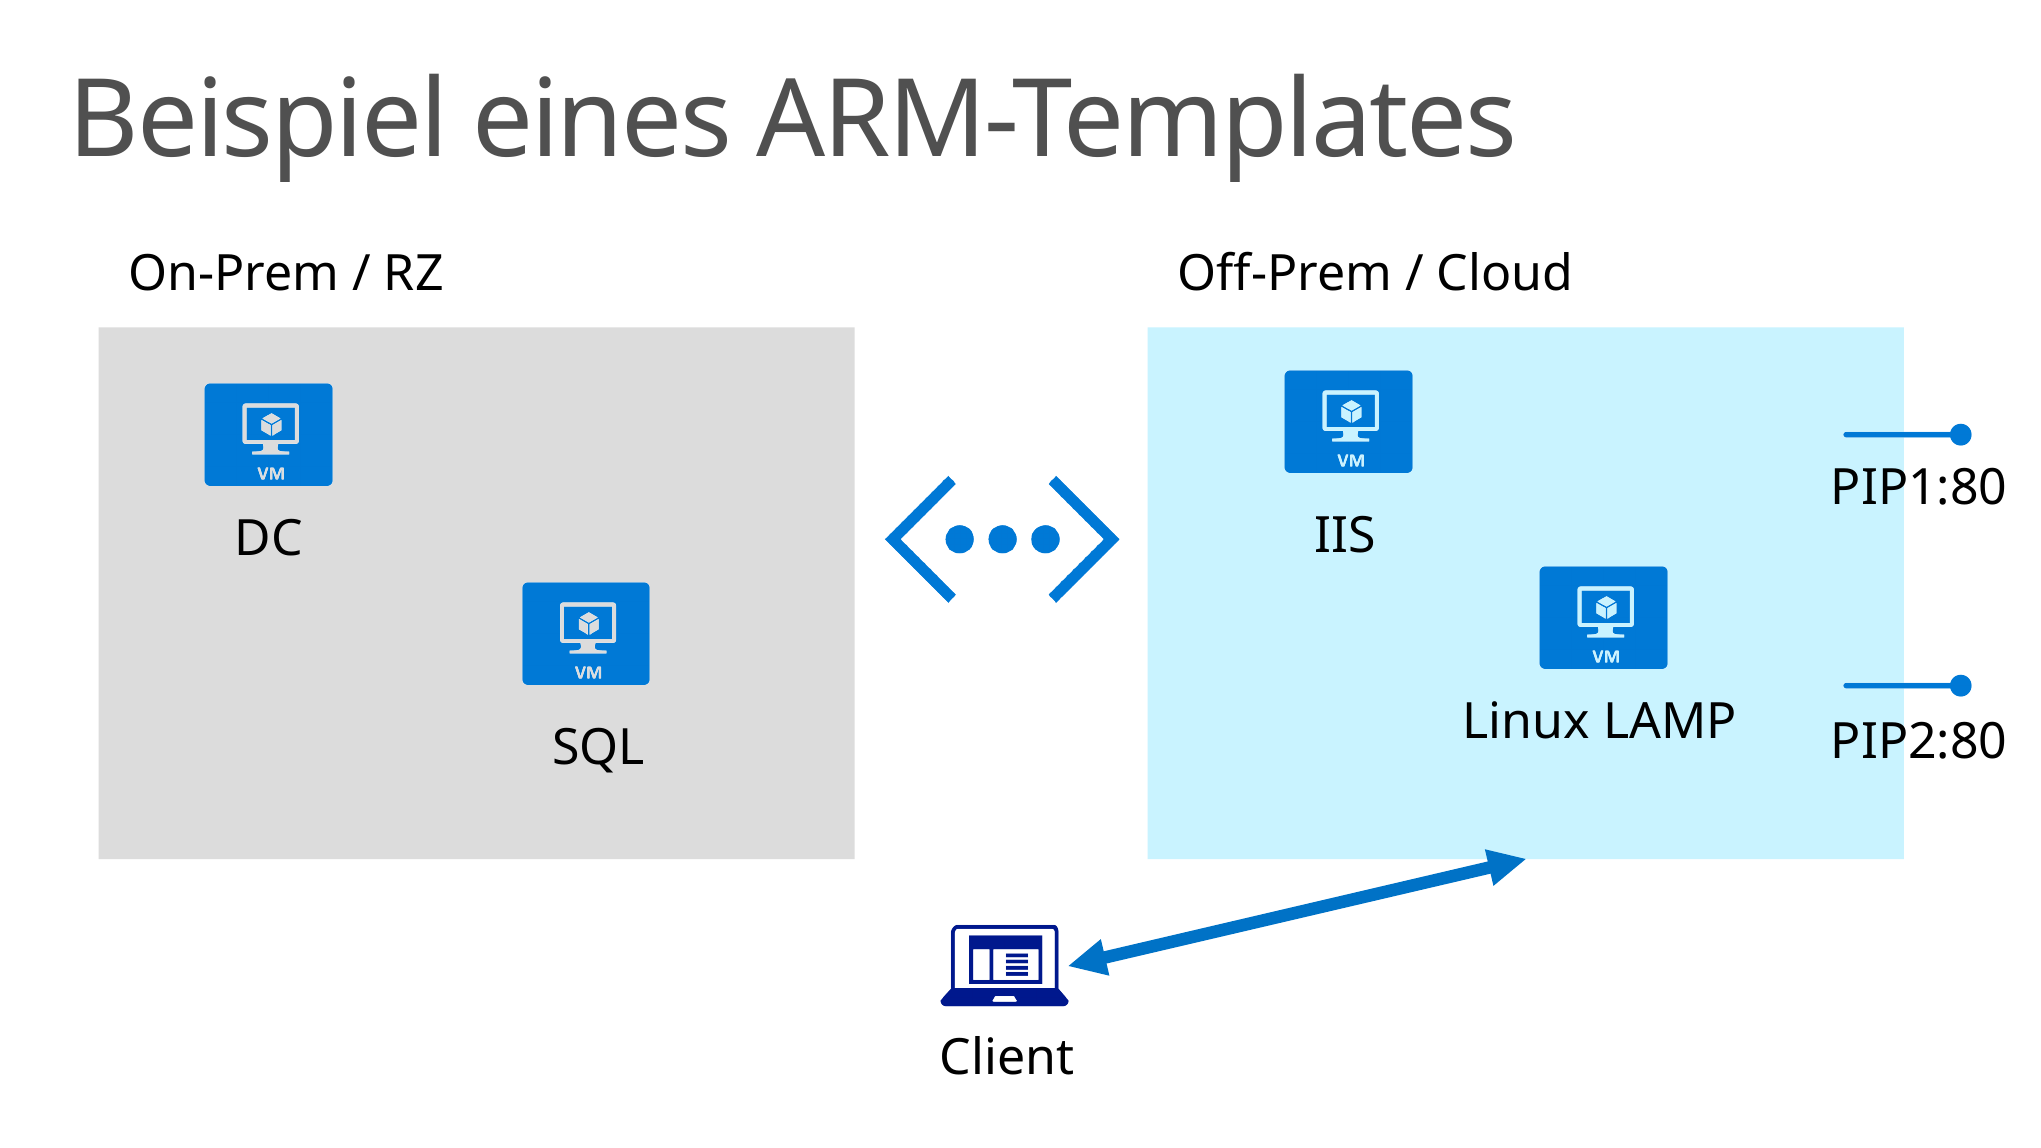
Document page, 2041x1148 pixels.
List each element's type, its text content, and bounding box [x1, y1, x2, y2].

text_box [98, 327, 855, 860]
title Beispiel eines ARM-Templates [45, 47, 1995, 204]
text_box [1068, 858, 1526, 967]
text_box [1539, 553, 1668, 760]
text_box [204, 370, 333, 576]
picture [1842, 621, 1972, 750]
picture [1842, 370, 1972, 499]
text_box PIP1:80 [1800, 437, 2007, 512]
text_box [521, 569, 651, 786]
text_box On-Prem / RZ [98, 222, 511, 308]
picture [883, 420, 1120, 657]
text_box Off-Prem / Cloud [1147, 222, 1560, 308]
text_box PIP2:80 [1800, 691, 2007, 766]
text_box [909, 901, 1095, 1108]
text_box [1147, 327, 1905, 860]
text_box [1284, 356, 1414, 574]
